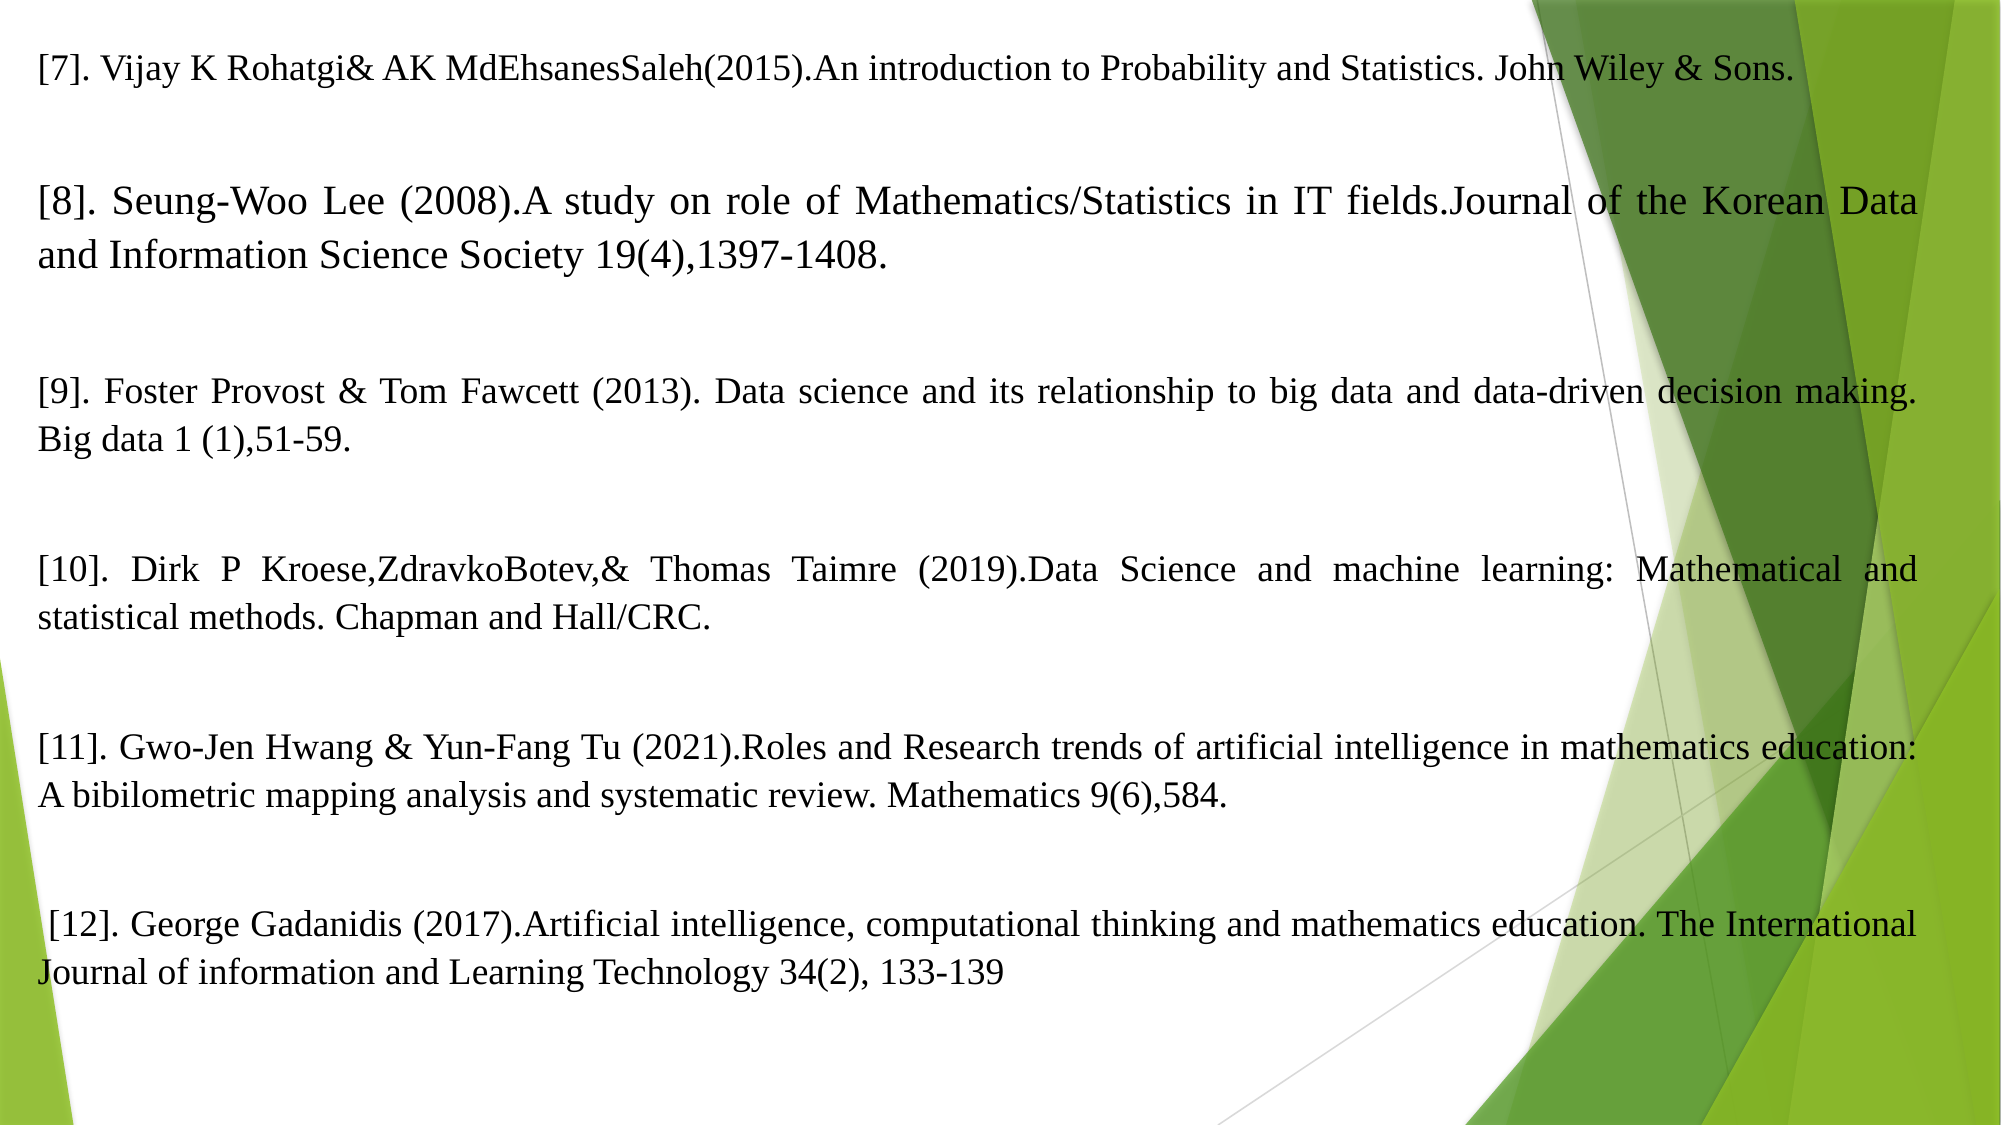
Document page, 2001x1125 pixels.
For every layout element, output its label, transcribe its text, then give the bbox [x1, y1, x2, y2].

text_box [7]. Vijay K Rohatgi& AK MdEhsanesSaleh(2015).An introduction to Probability and Statistics. John Wiley & Sons. [8]. Seung-Woo Lee (2008).A study on role of Mathematics/Statistics in IT fields.Journal of the Korean Data and Information Science Society 19(4),1397-1408. [9]. Foster Provost & Tom Fawcett (2013). Data science and its relationship to big data and data-driven decision making. Big data 1 (1),51-59. [10]. Dirk P Kroese,ZdravkoBotev,& Thomas Taimre (2019).Data Science and machine learning: Mathematical and statistical methods. Chapman and Hall/CRC. [11]. Gwo-Jen Hwang & Yun-Fang Tu (2021).Roles and Research trends of artificial intelligence in mathematics education: A bibilometric mapping analysis and systematic review. Mathematics 9(6),584. [12]. George Gadanidis (2017).Artificial intelligence, computational thinking and mathematics education. The International Journal of information and Learning Technology 34(2), 133-139 [22, 32, 1935, 1092]
